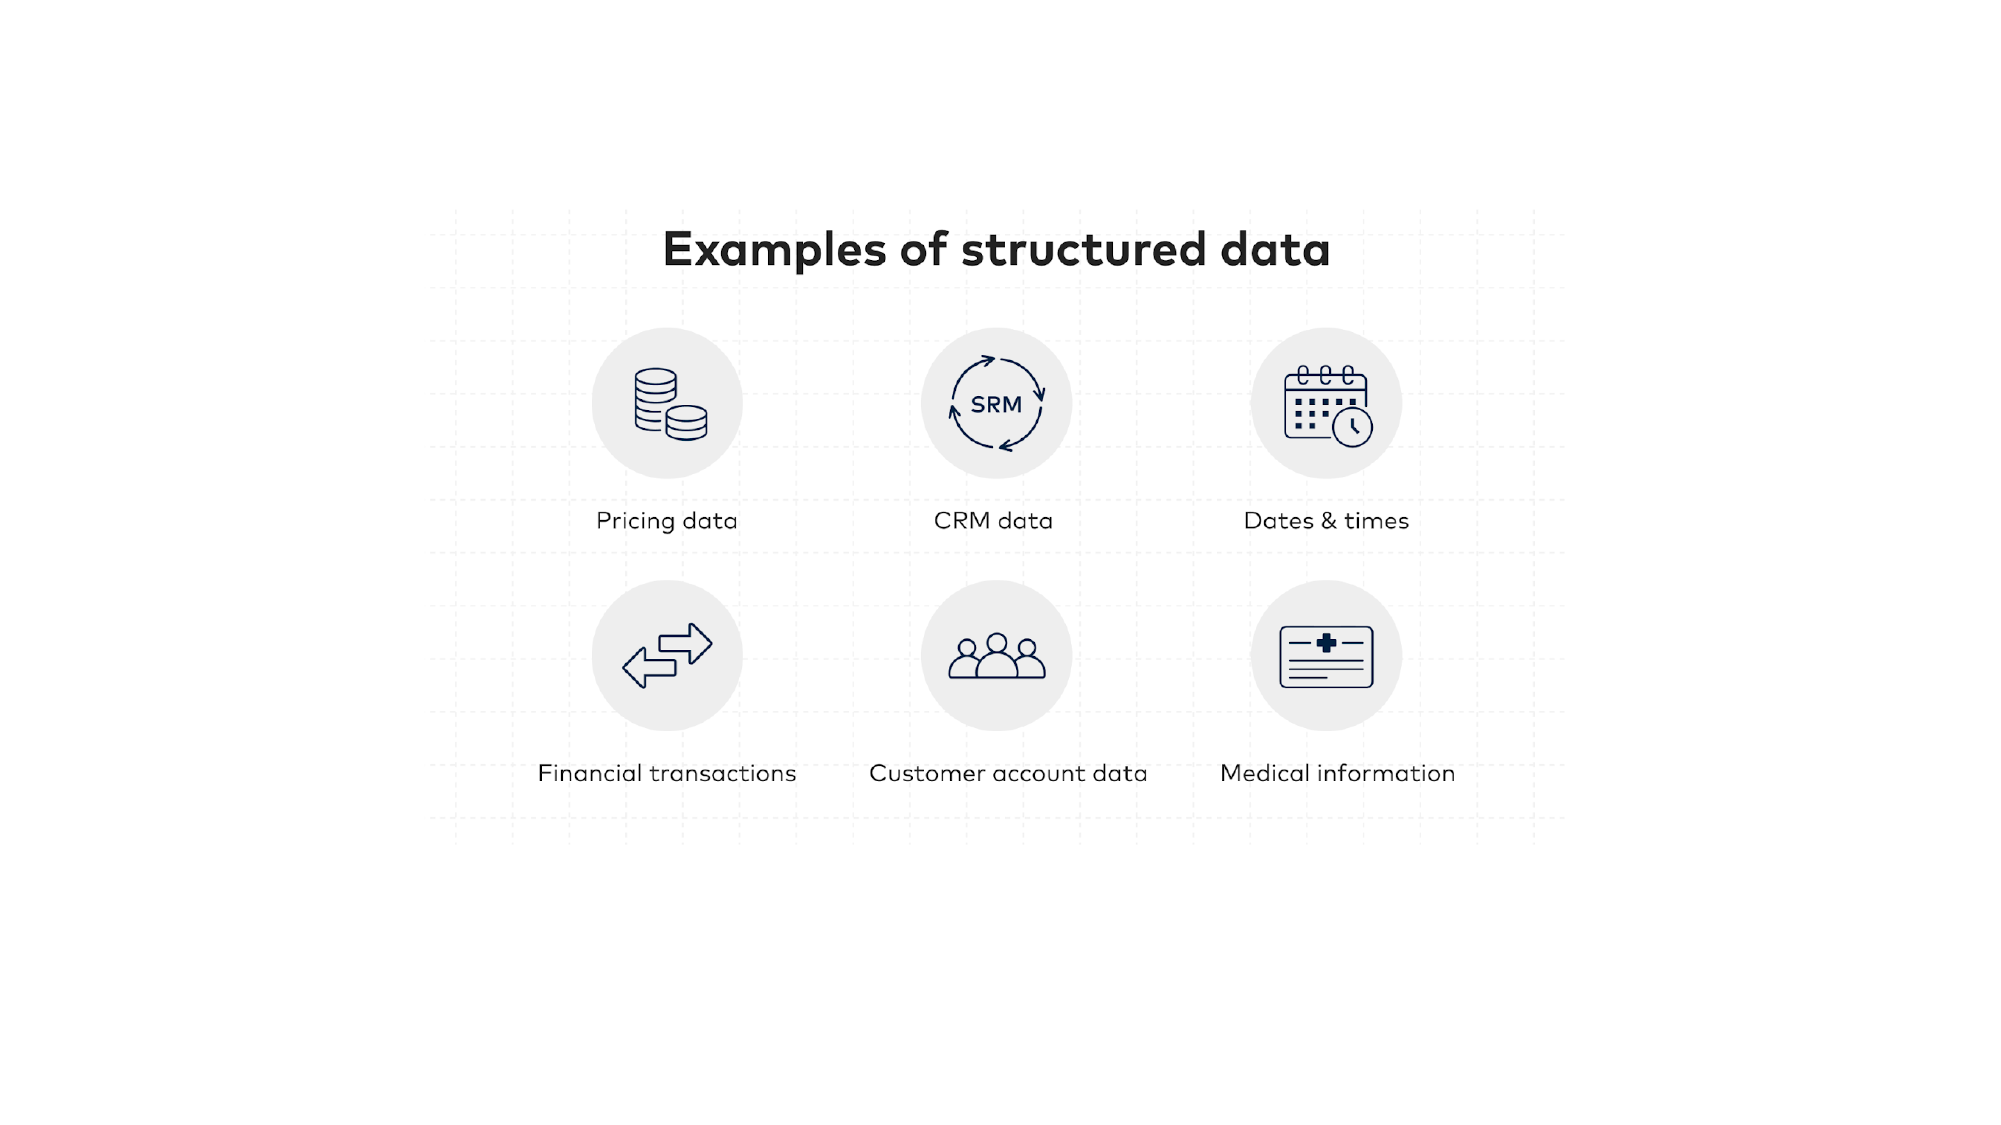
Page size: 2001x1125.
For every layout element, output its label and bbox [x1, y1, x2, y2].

list [371, 170, 1621, 885]
